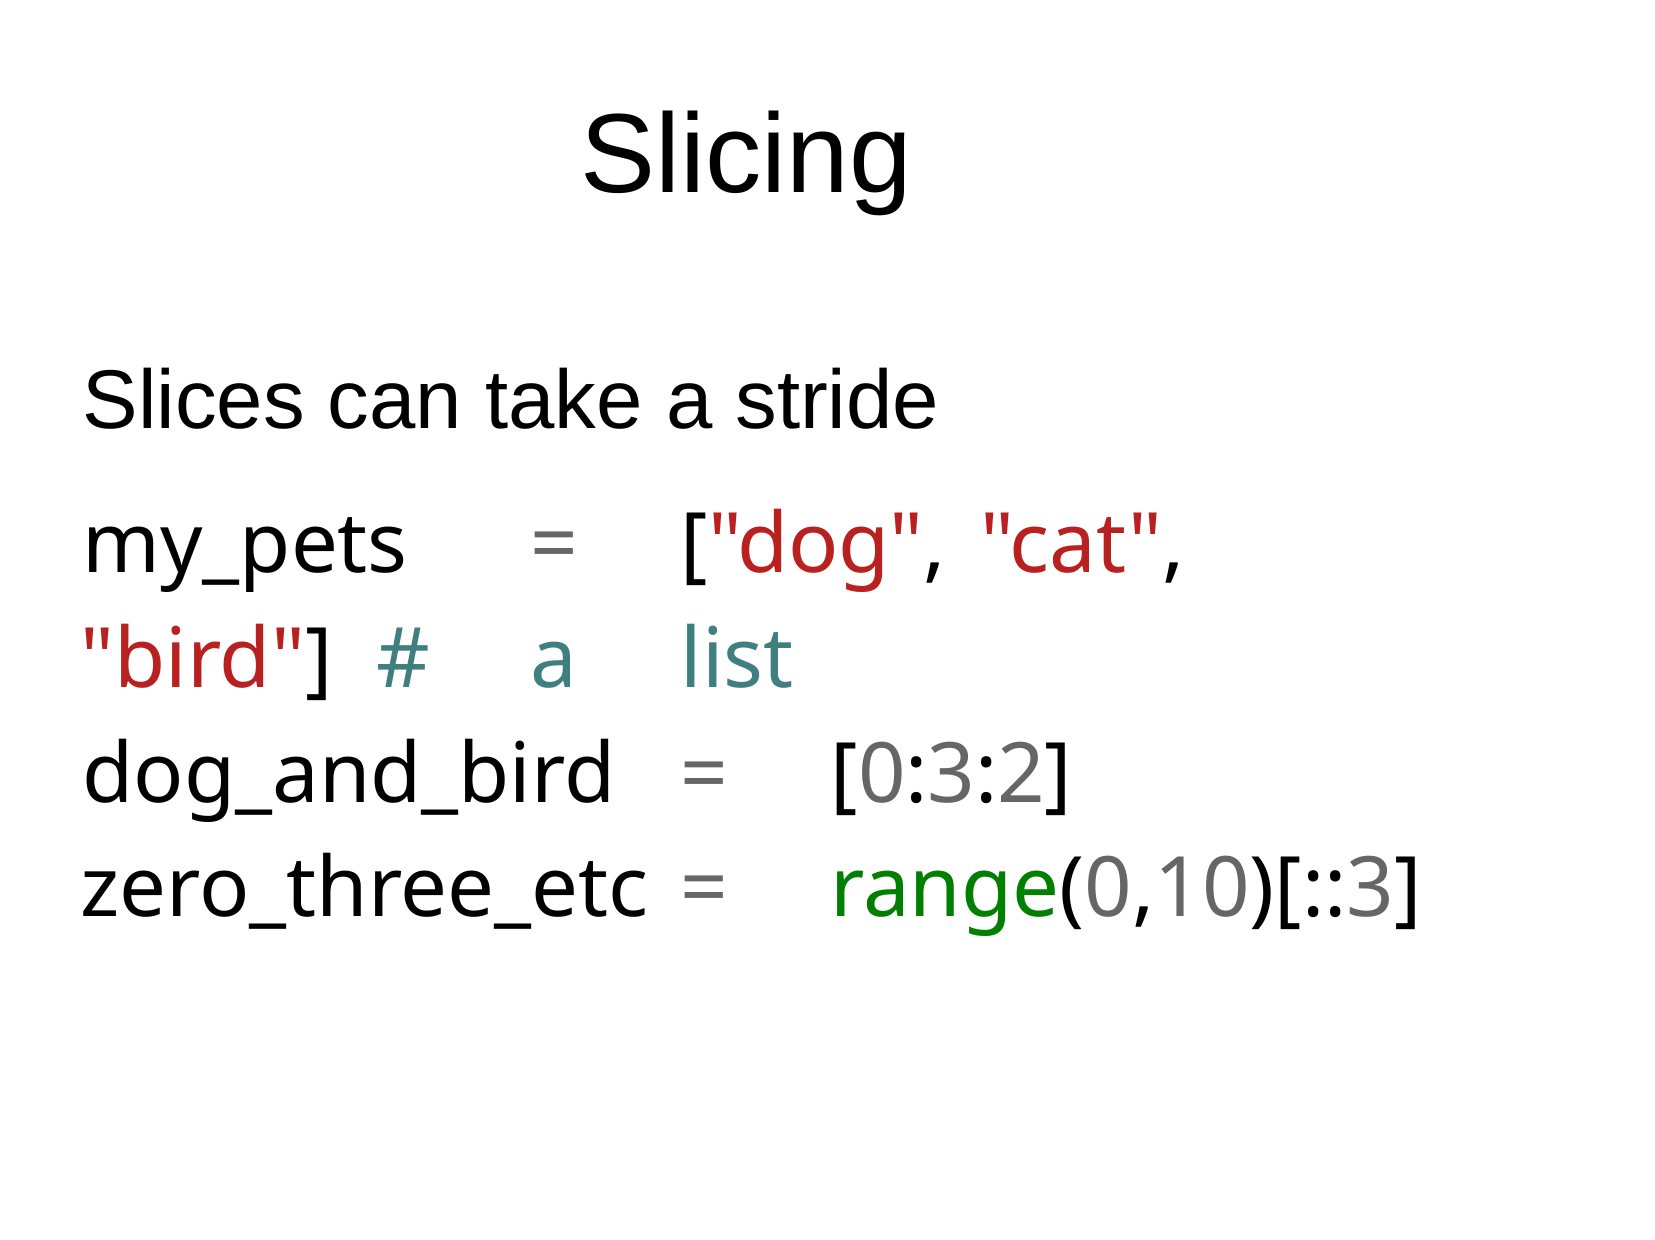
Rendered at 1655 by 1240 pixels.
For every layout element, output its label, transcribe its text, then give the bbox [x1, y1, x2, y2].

title Slicing [578, 80, 1075, 220]
text_box Slices can take a stride my_pets = ["dog", "cat", "bird"] # a list dog_and_bird = [0:3:2] zero_three_etc = range(0,10)[::3] [80, 344, 1562, 851]
